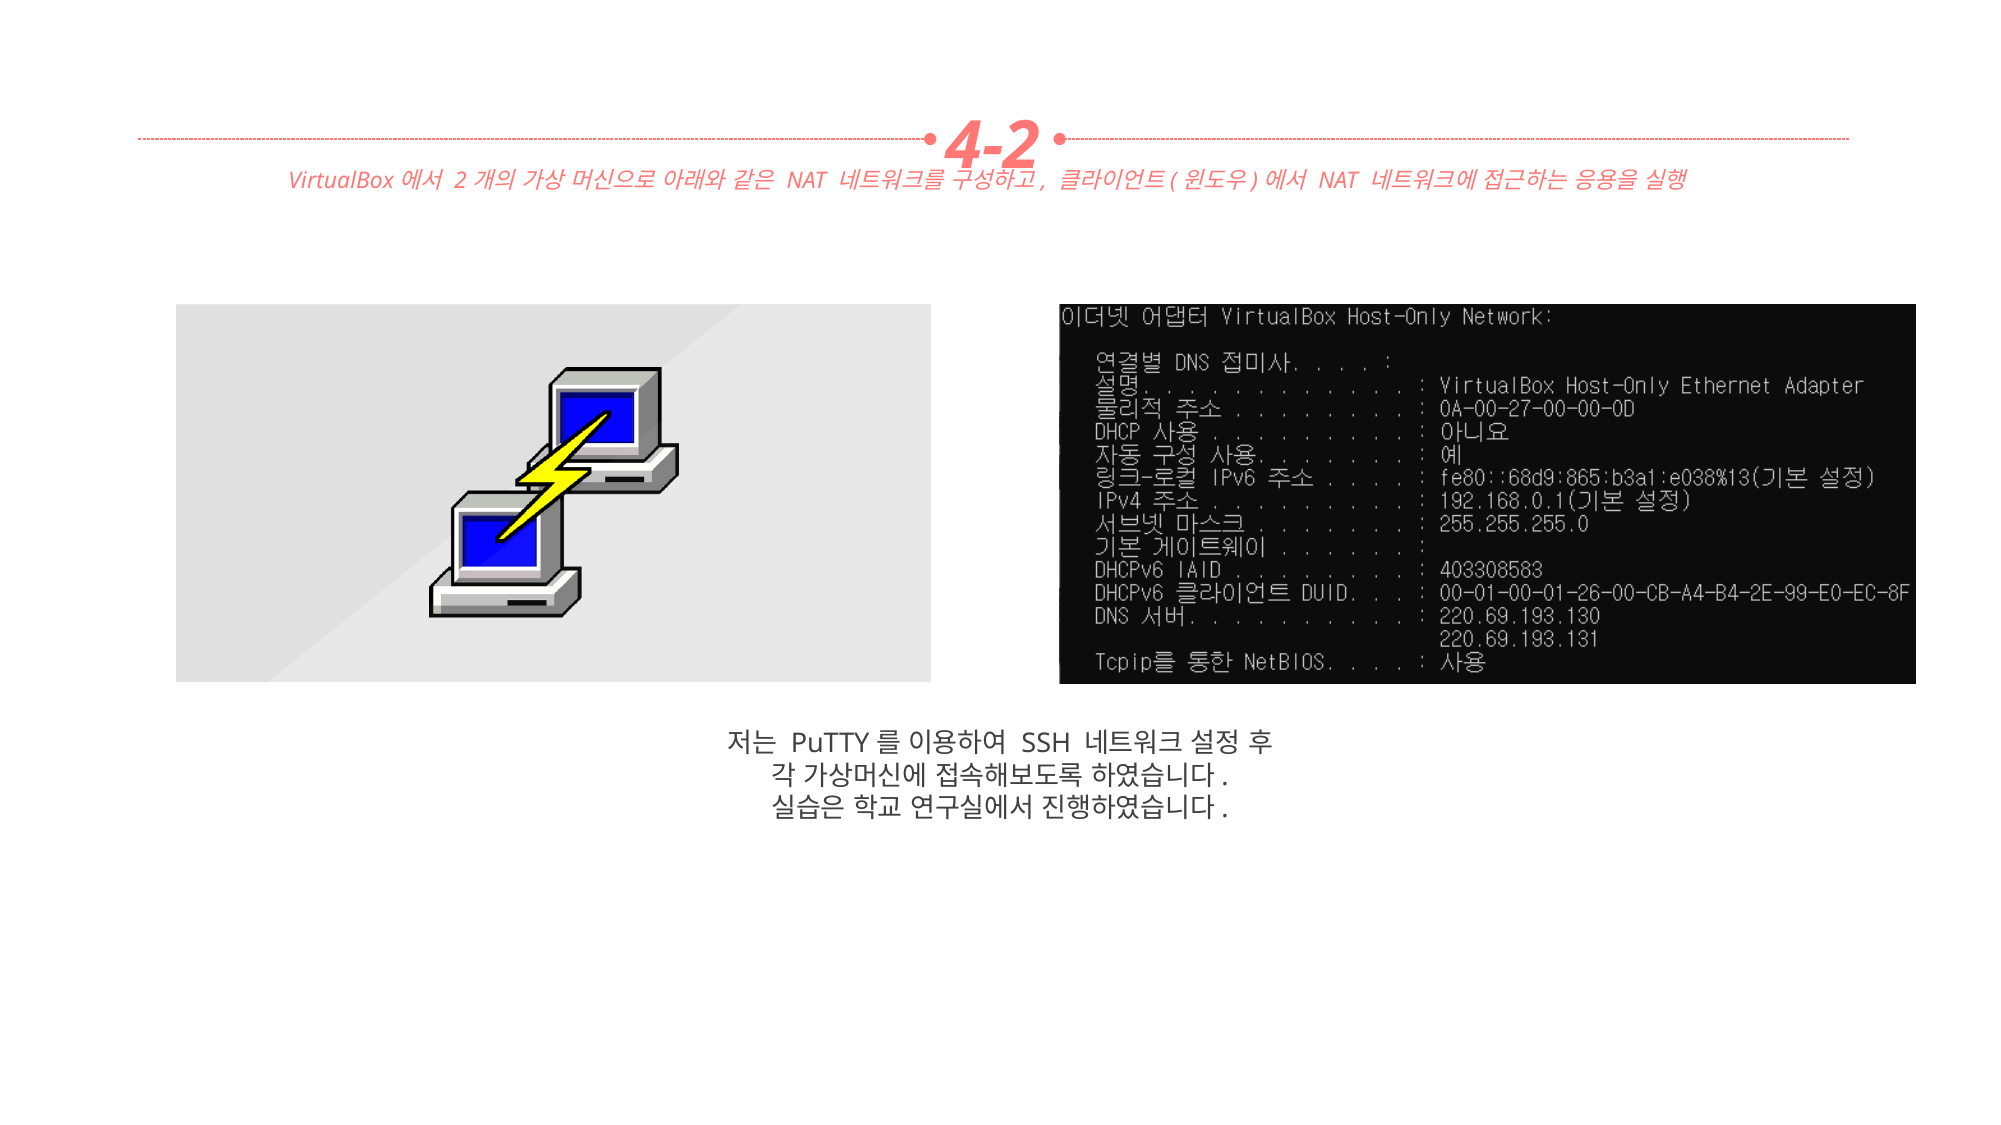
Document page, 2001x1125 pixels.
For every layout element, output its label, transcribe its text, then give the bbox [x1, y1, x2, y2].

picture [1059, 304, 1916, 684]
text_box 4-2 [606, 54, 1380, 157]
picture [176, 304, 931, 682]
text_box VirtualBox에서 2개의 가상 머신으로 아래와 같은 NAT 네트워크를 구성하고, 클라이언트(윈도우)에서 NAT 네트워크에 접근하는 응용을 실행 [125, 157, 1850, 201]
text_box 저는 PuTTY를 이용하여 SSH 네트워크 설정 후 각 가상머신에 접속해보도록 하였습니다. 실습은 학교 연구실에서 진행하였습니다. [558, 731, 1442, 817]
